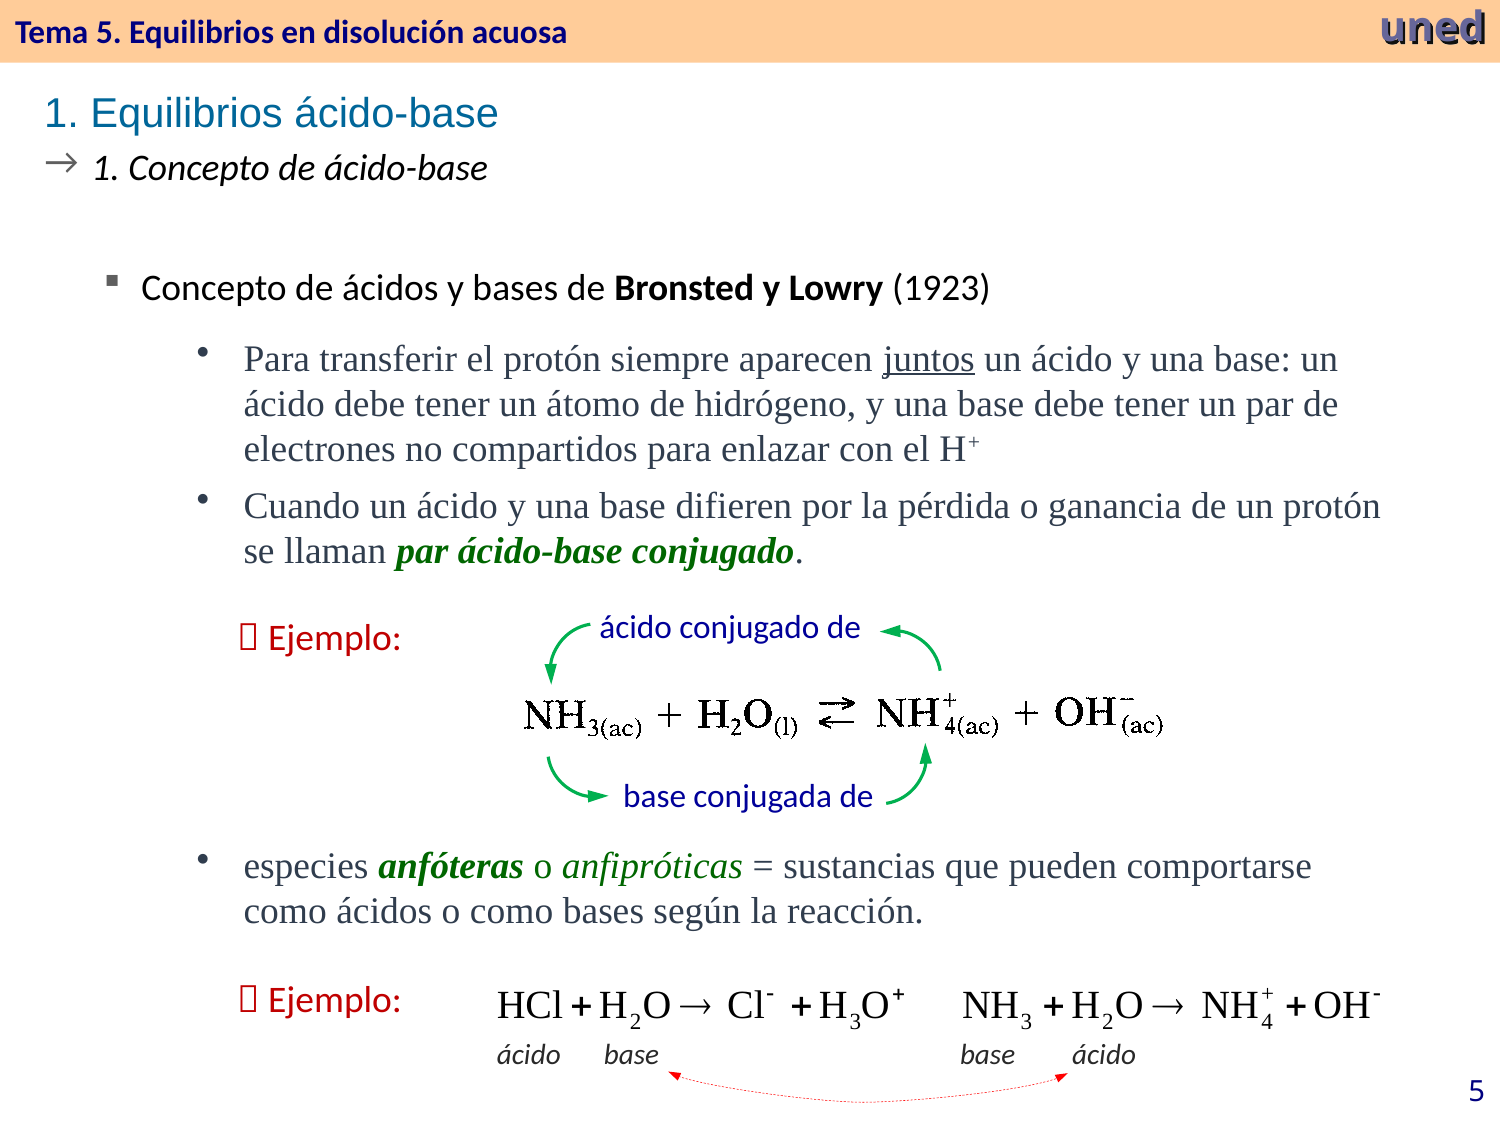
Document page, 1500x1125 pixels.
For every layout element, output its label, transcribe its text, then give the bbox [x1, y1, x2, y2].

text_box Tema 5. Equilibrios en disolución acuosa [0, 0, 1088, 61]
picture [513, 683, 1170, 746]
text_box 5 [1399, 1059, 1500, 1125]
text_box especies anfóteras o anfipróticas = sustancias que pueden comportarse como ácidos o como bases según la reacción. [181, 834, 1400, 939]
text_box base conjugada de [608, 766, 896, 822]
text_box uned [1364, 0, 1500, 50]
text_box Para transferir el protón siempre aparecen juntos un ácido y una base: un ácido debe tener un átomo de hidrógeno, y una base debe tener un par de electrones no compartidos para enlazar con el H+ Cuando un ácido y una base difieren por la pérdida o ganancia de un protón se llaman par ácido-base conjugado. [181, 326, 1400, 636]
text_box [723, 1072, 1022, 1103]
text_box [944, 975, 1394, 1079]
text_box  Ejemplo: [218, 967, 467, 1028]
text_box ácido conjugado de [584, 597, 892, 653]
text_box [879, 624, 941, 678]
text_box  Ejemplo: [218, 605, 467, 665]
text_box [481, 975, 913, 1079]
text_box Concepto de ácidos y bases de Bronsted y Lowry (1923) [88, 255, 1471, 316]
text_box [879, 755, 933, 804]
text_box [548, 755, 609, 803]
text_box 1. Concepto de ácido-base [29, 135, 1282, 196]
text_box [544, 624, 597, 682]
text_box [0, 0, 1500, 63]
text_box 1. Equilibrios ácido-base [29, 78, 880, 135]
